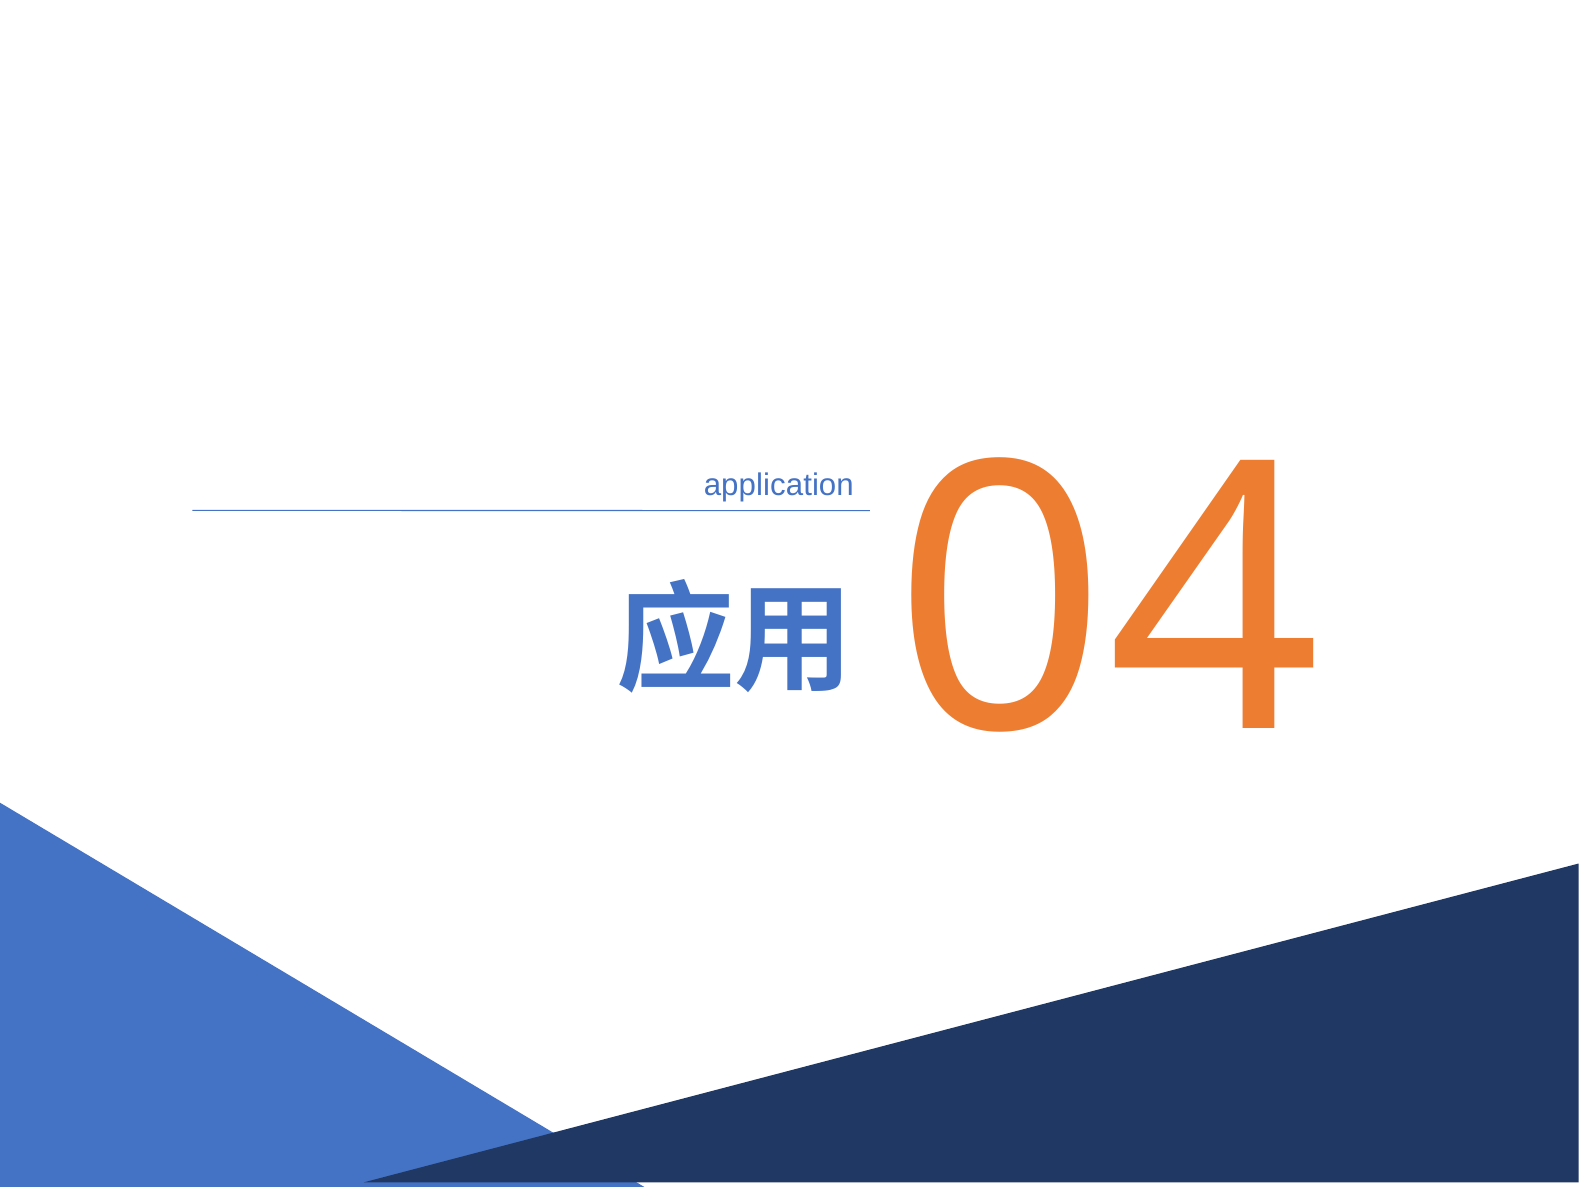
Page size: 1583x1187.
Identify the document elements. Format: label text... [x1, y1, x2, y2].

text_box [0, 802, 645, 1187]
text_box 应用 [601, 555, 869, 713]
text_box application [688, 456, 869, 509]
text_box 04 [879, 347, 1337, 811]
text_box [363, 863, 1579, 1183]
